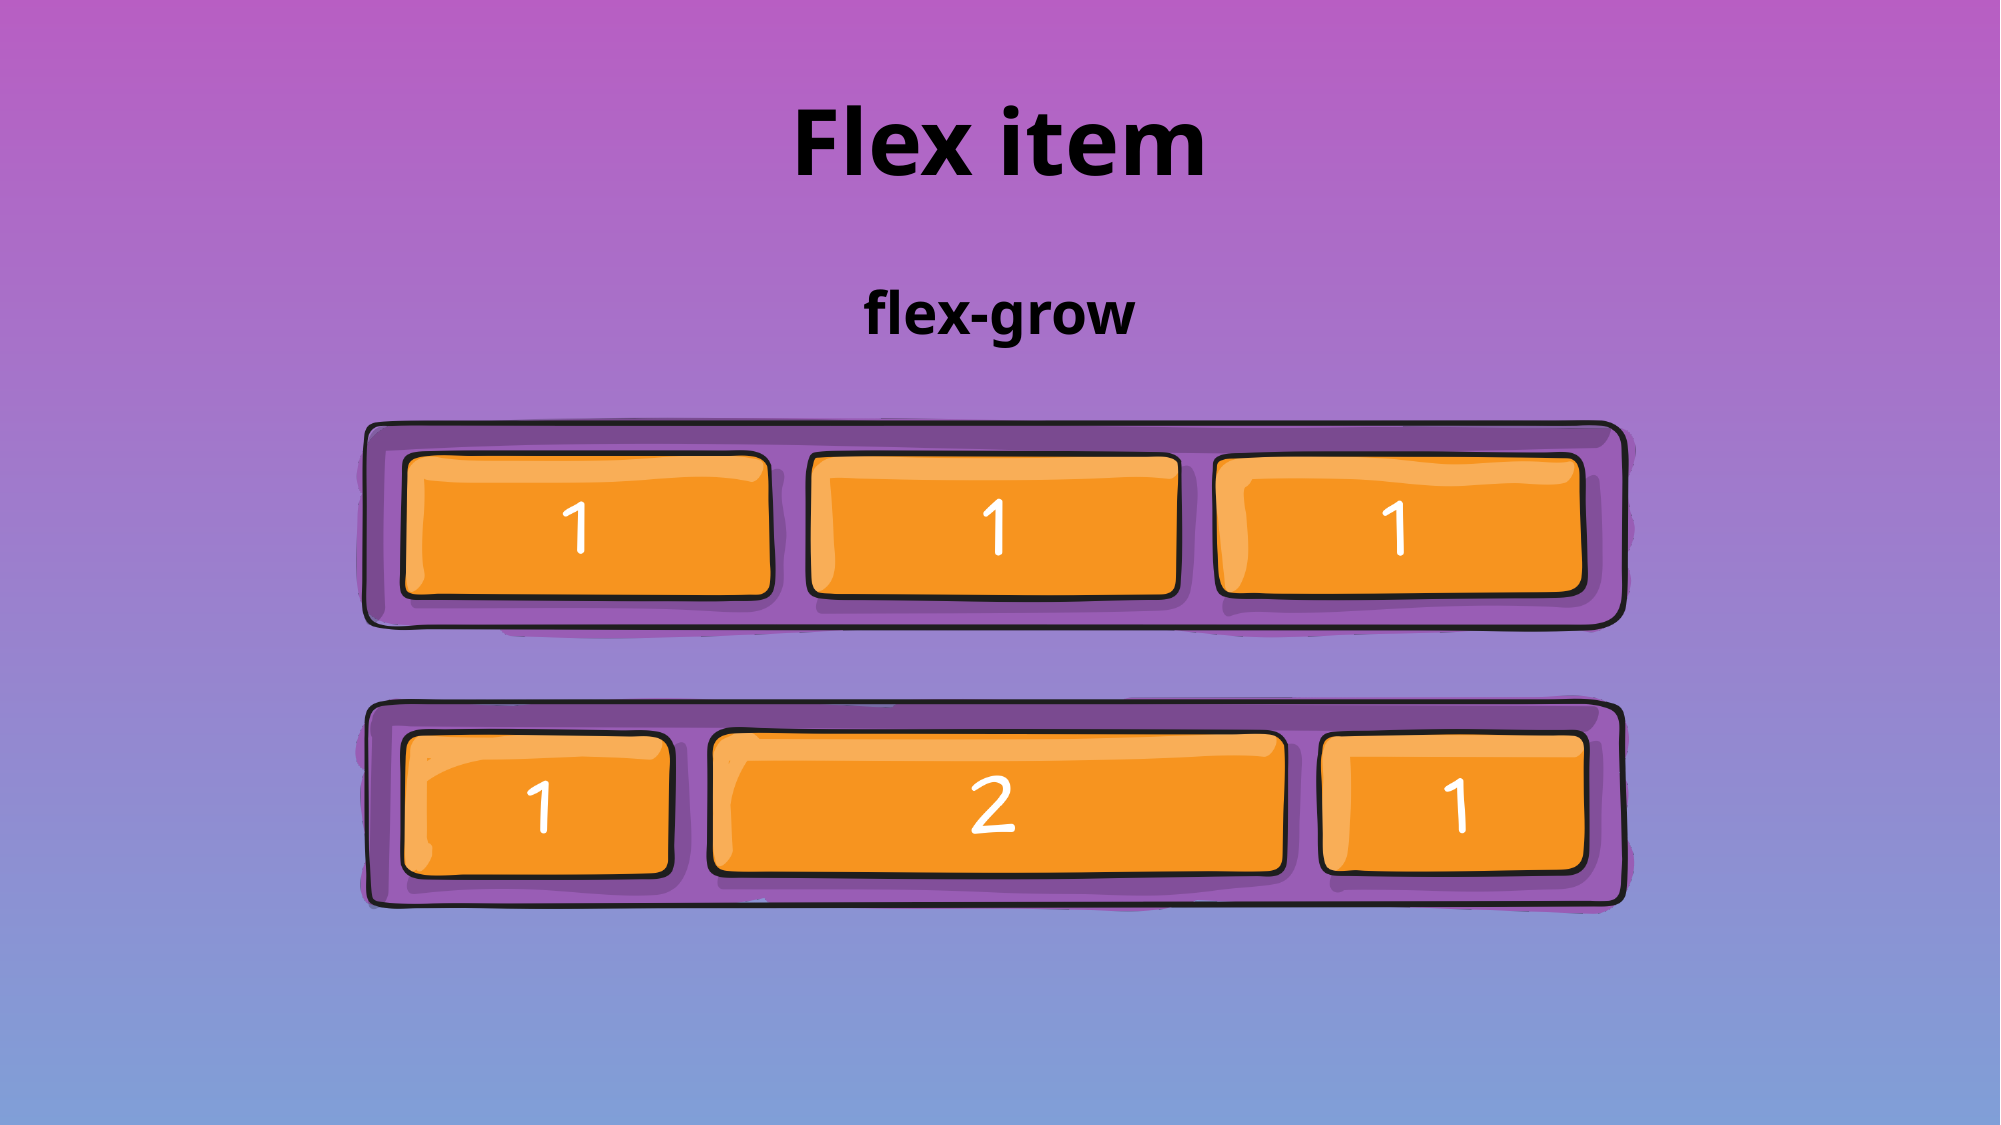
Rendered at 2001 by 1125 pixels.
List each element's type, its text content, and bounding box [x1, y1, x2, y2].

text_box flex-grow [532, 268, 1468, 354]
text_box Flex item [666, 76, 1334, 202]
picture [346, 354, 1654, 968]
